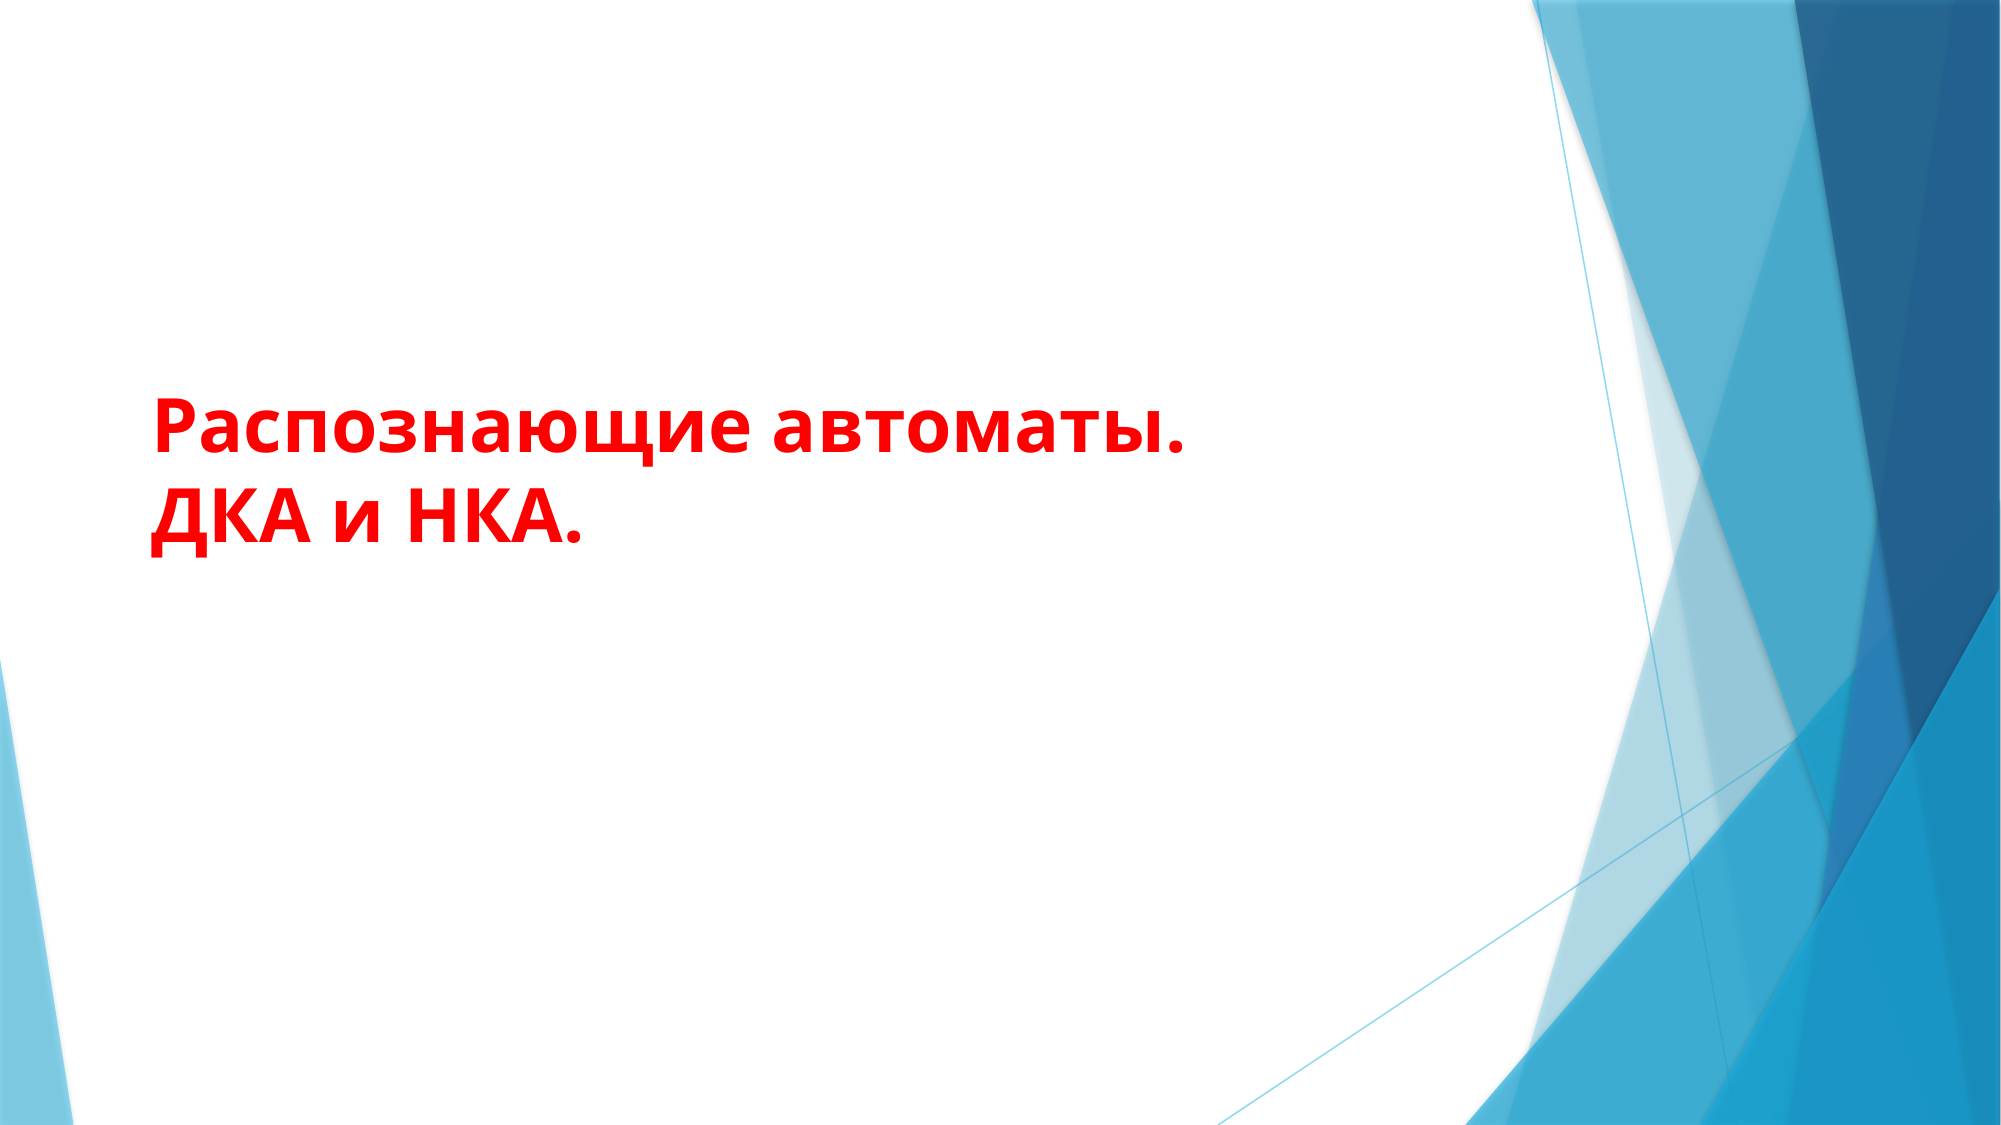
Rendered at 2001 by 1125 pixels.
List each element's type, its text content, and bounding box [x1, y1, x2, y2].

title Распознающие автоматы. ДКА и НКА. [136, 369, 1548, 587]
